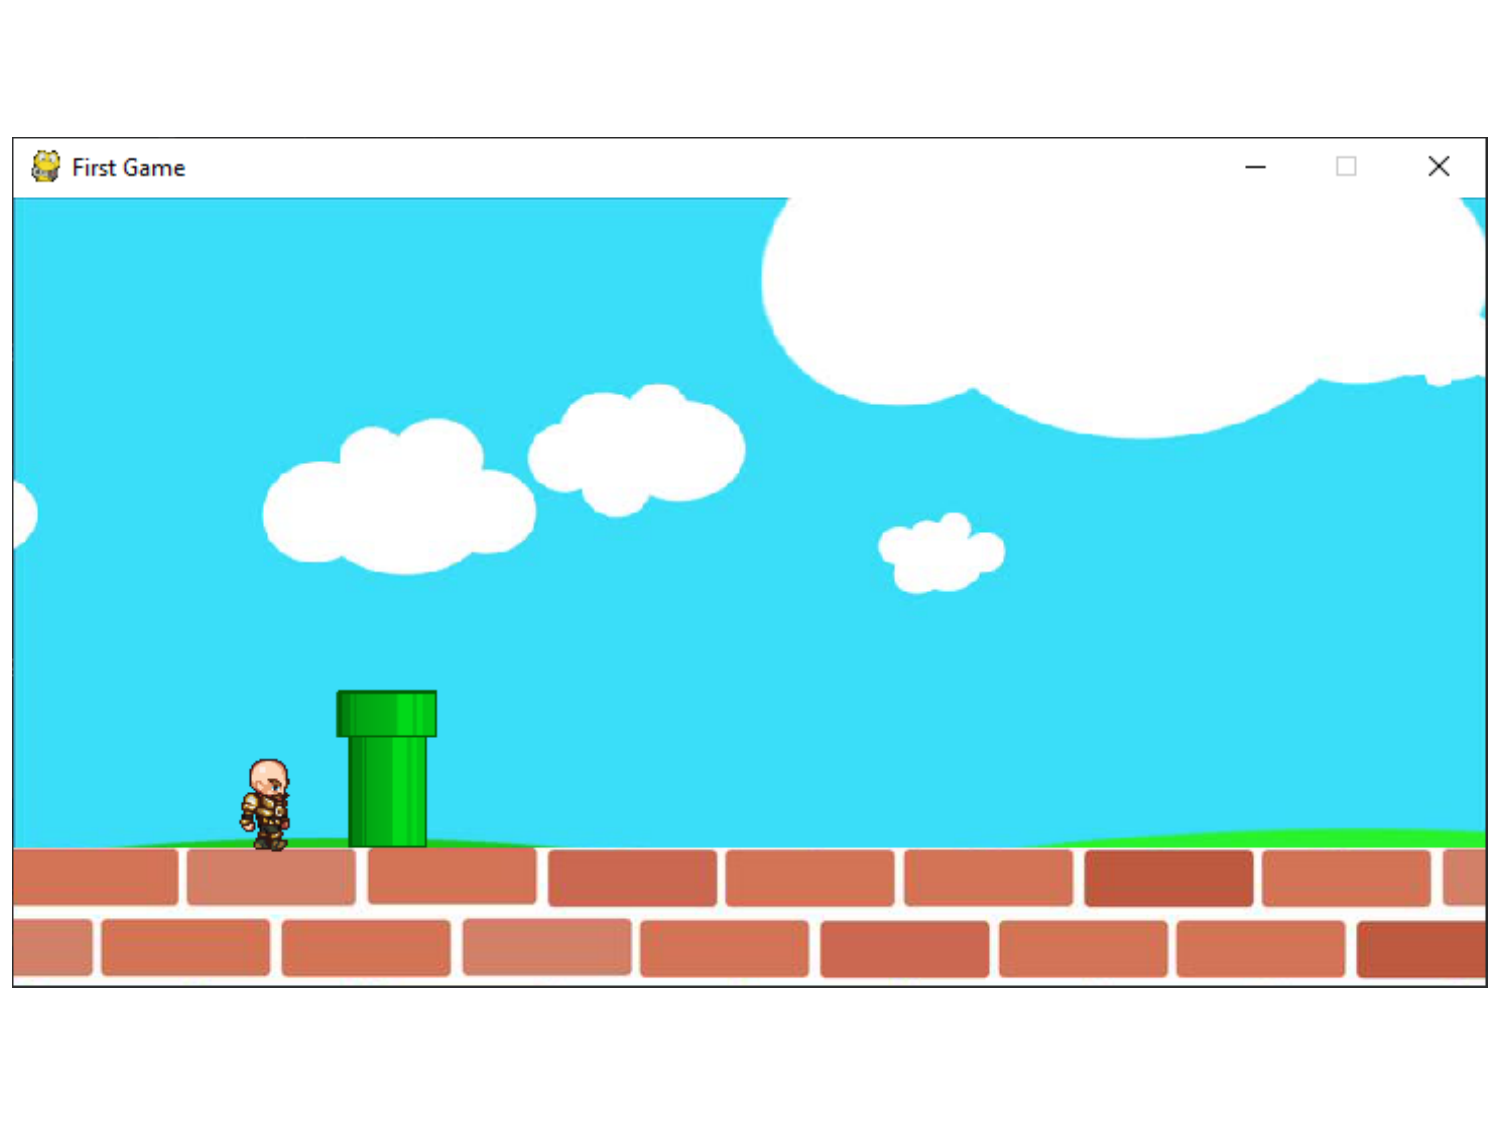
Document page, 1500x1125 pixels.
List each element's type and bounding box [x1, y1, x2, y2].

picture [12, 137, 1488, 988]
